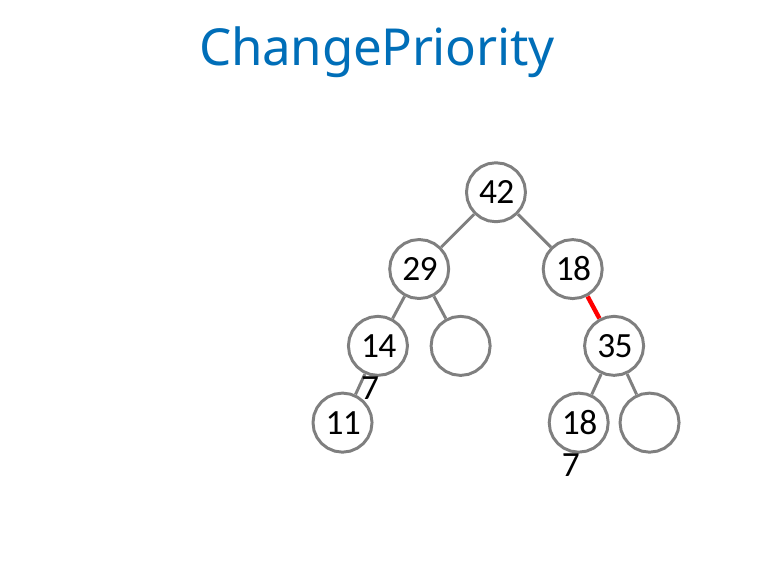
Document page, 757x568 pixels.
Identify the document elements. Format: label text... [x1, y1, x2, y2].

text_box 42 [477, 166, 515, 211]
text_box 11 [323, 396, 362, 442]
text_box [547, 294, 681, 454]
text_box [389, 246, 449, 299]
text_box [466, 169, 526, 222]
text_box [348, 324, 358, 368]
title ChangePriority [36, 11, 720, 110]
text_box 18 [553, 242, 592, 288]
text_box 18 7 [559, 463, 661, 484]
text_box [543, 246, 603, 292]
text_box 14 7 [358, 319, 472, 408]
text_box 29 [400, 242, 439, 288]
text_box [482, 162, 510, 166]
text_box [448, 316, 491, 373]
text_box [312, 400, 373, 453]
